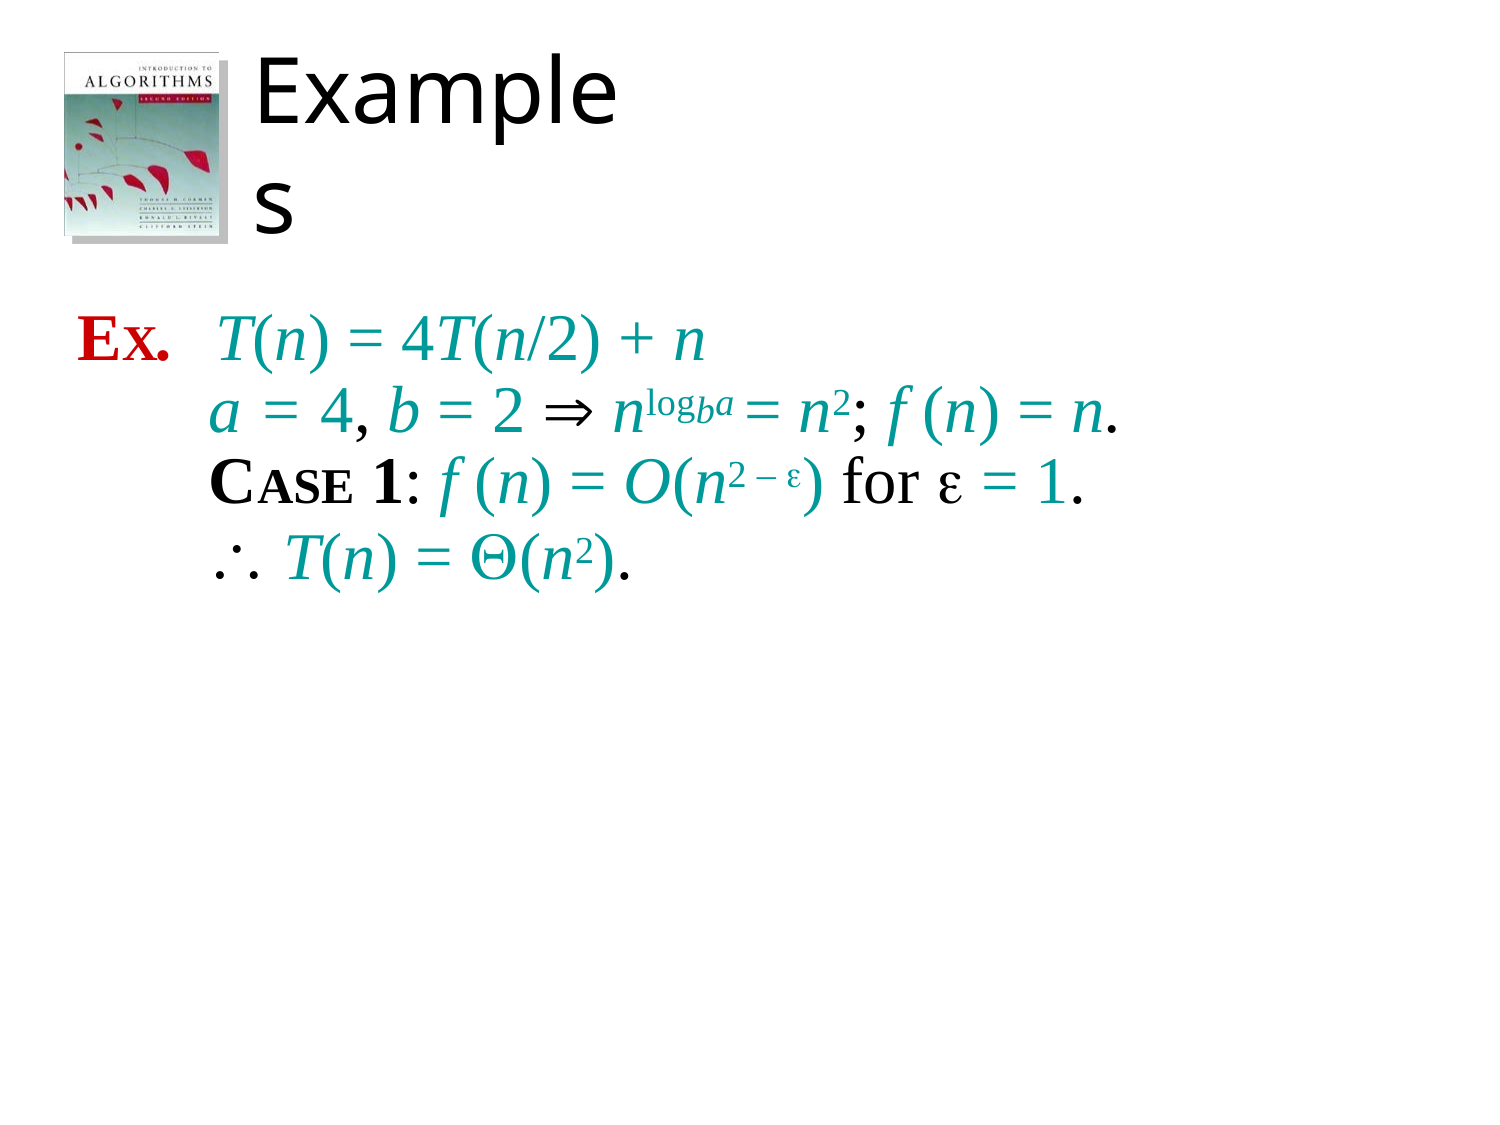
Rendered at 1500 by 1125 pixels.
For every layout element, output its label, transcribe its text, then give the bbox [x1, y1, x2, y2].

title Examples [250, 29, 637, 252]
text_box EX. T(n) = 4T(n/2) + n a = 4, b = 2  nlogba = n2; f (n) = n. CASE 1: f (n) = O(n2 – ) for  = 1.  T(n) = (n2). [71, 295, 1147, 594]
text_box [64, 52, 228, 244]
